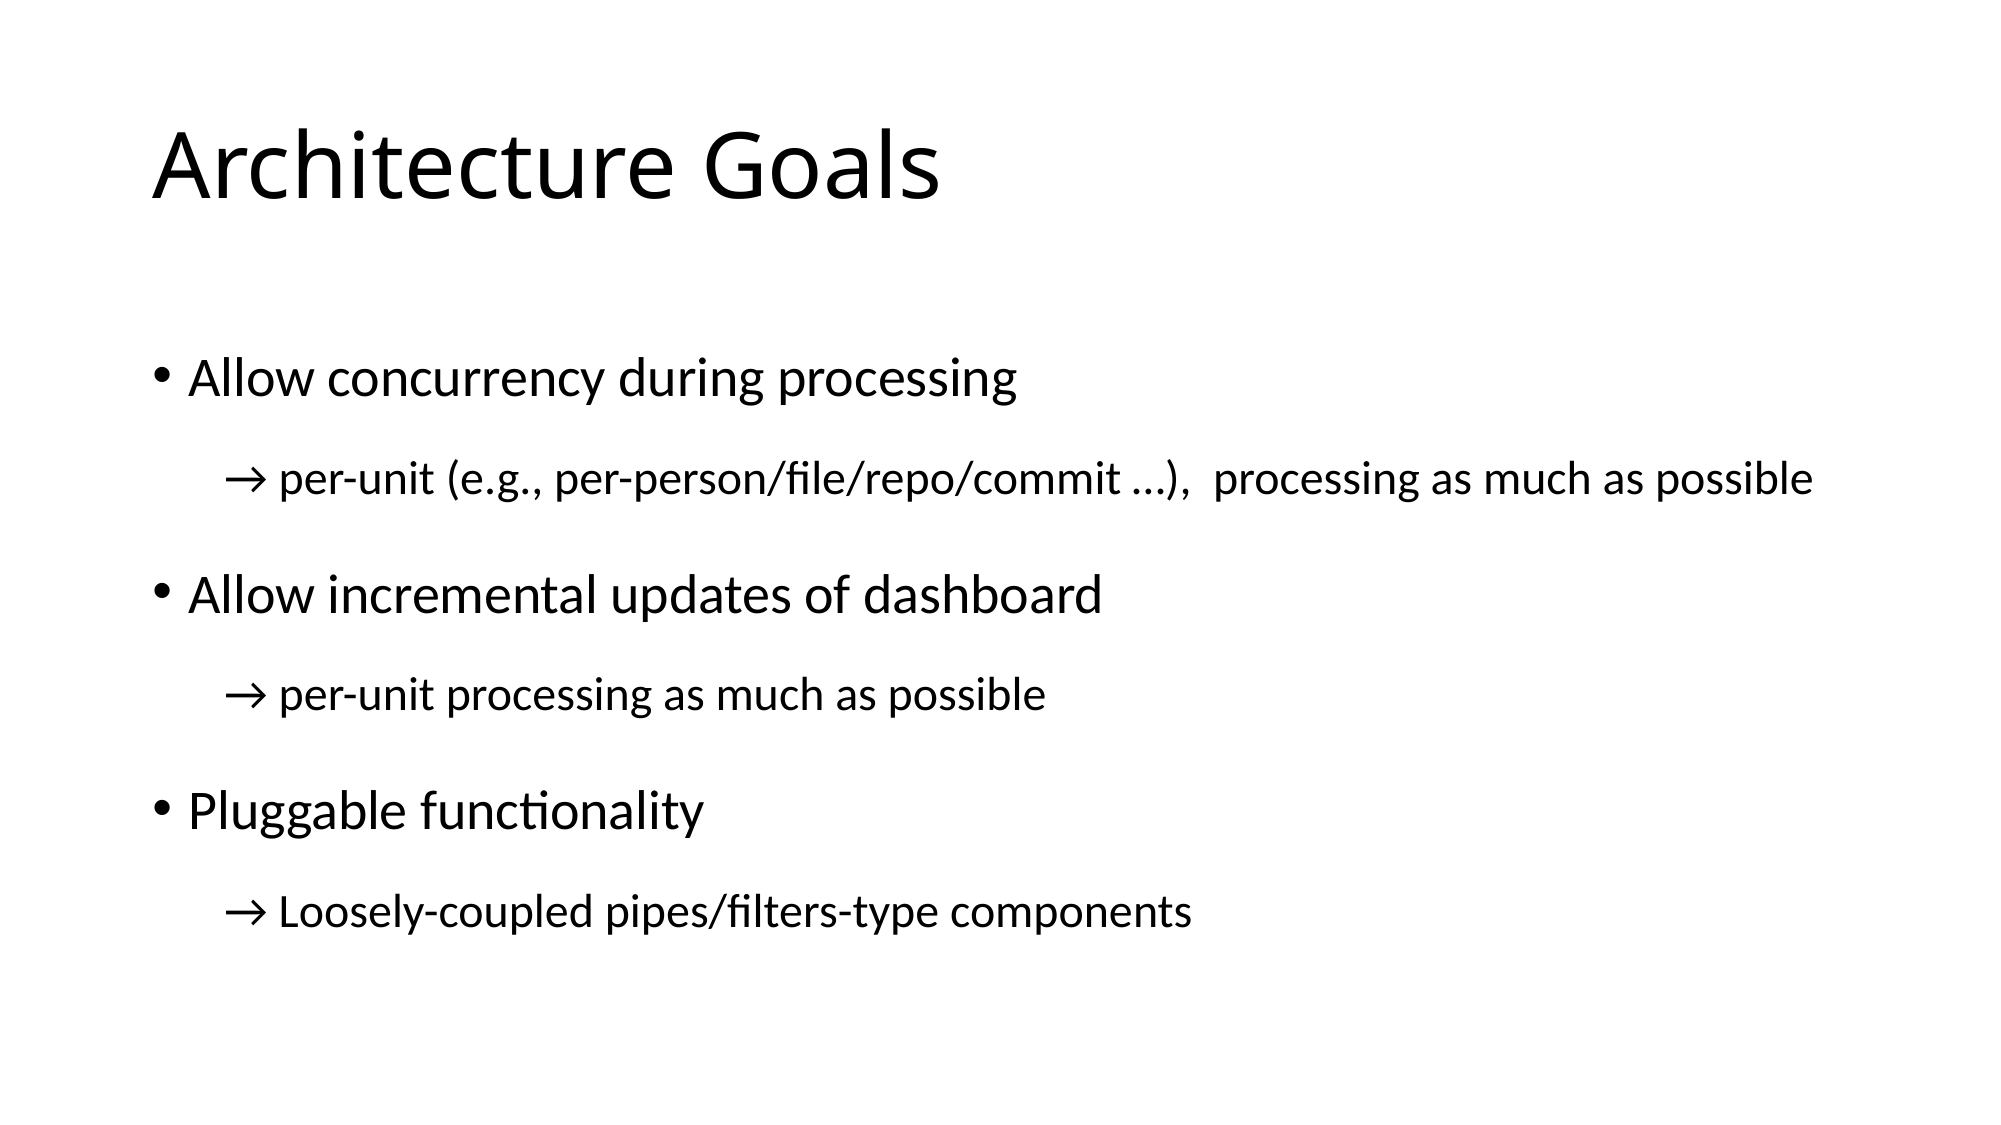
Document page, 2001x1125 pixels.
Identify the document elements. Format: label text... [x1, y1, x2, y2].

title Architecture Goals [137, 59, 1863, 278]
list Allow concurrency during processing → per-unit (e.g., per-person/file/repo/commit …), processing as much as possible Allow incremental updates of dashboard → per-unit processing as much as possible Pluggable functionality → Loosely-coupled pipes/filters-type components [137, 299, 1863, 1014]
